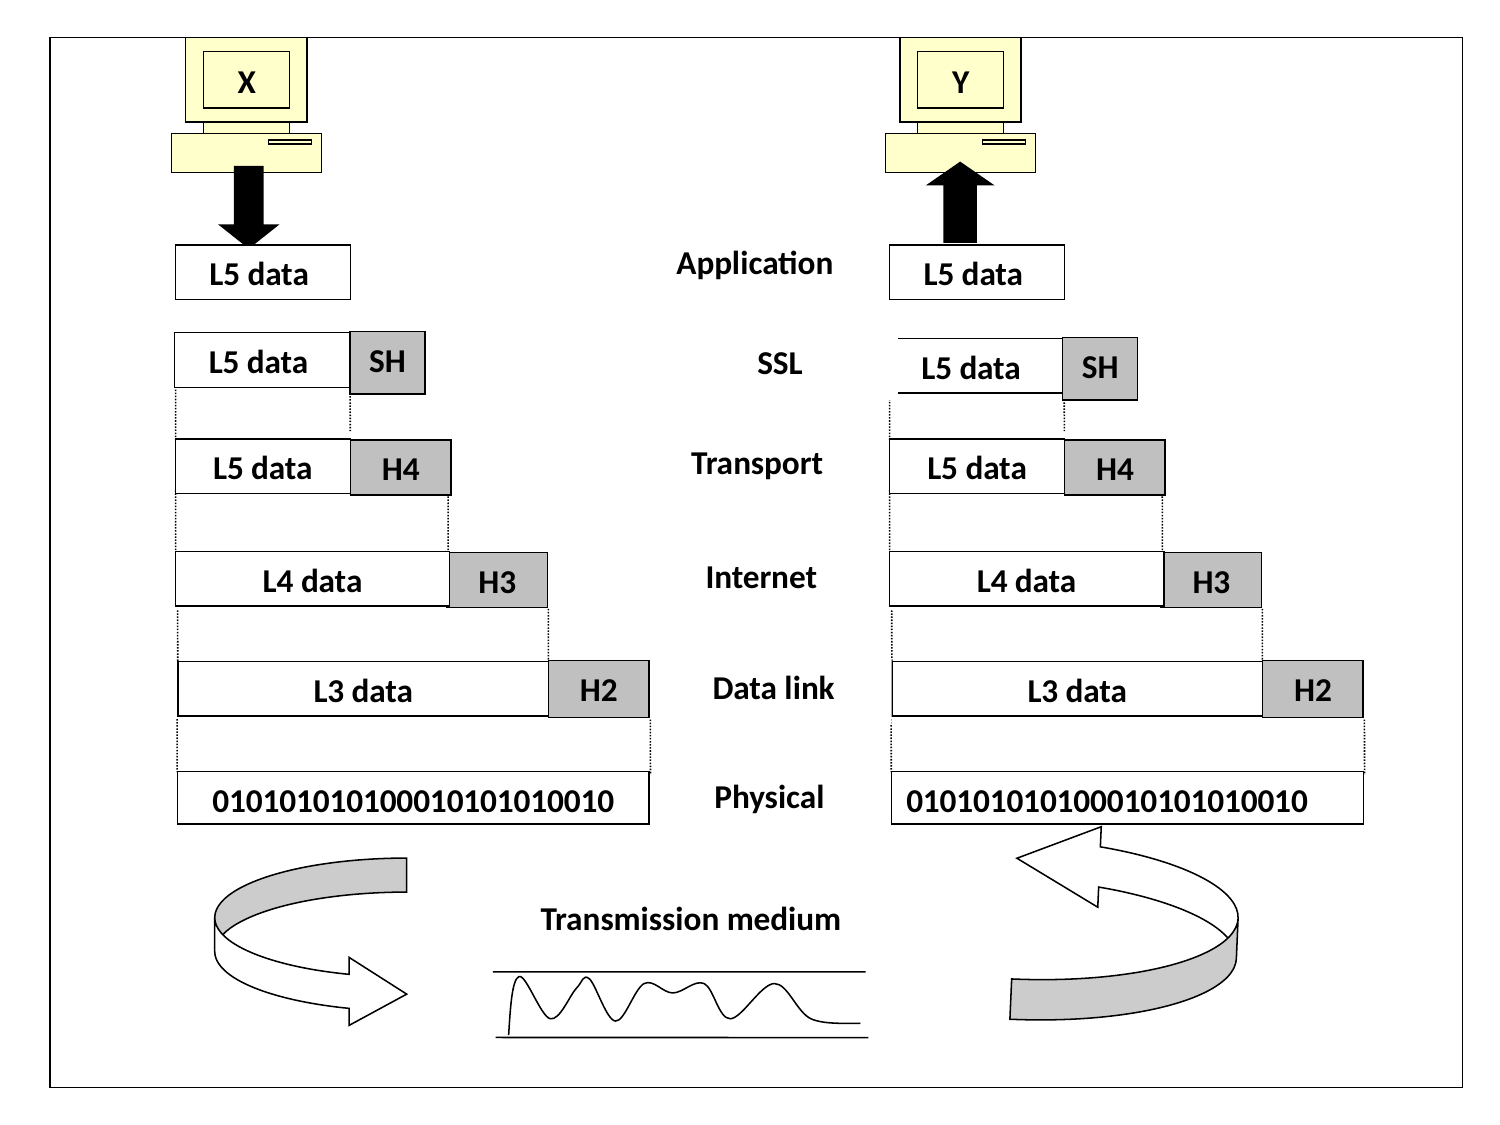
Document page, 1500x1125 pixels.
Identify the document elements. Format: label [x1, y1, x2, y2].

text_box [887, 337, 1138, 401]
text_box [49, 37, 1463, 1088]
text_box [174, 331, 426, 395]
